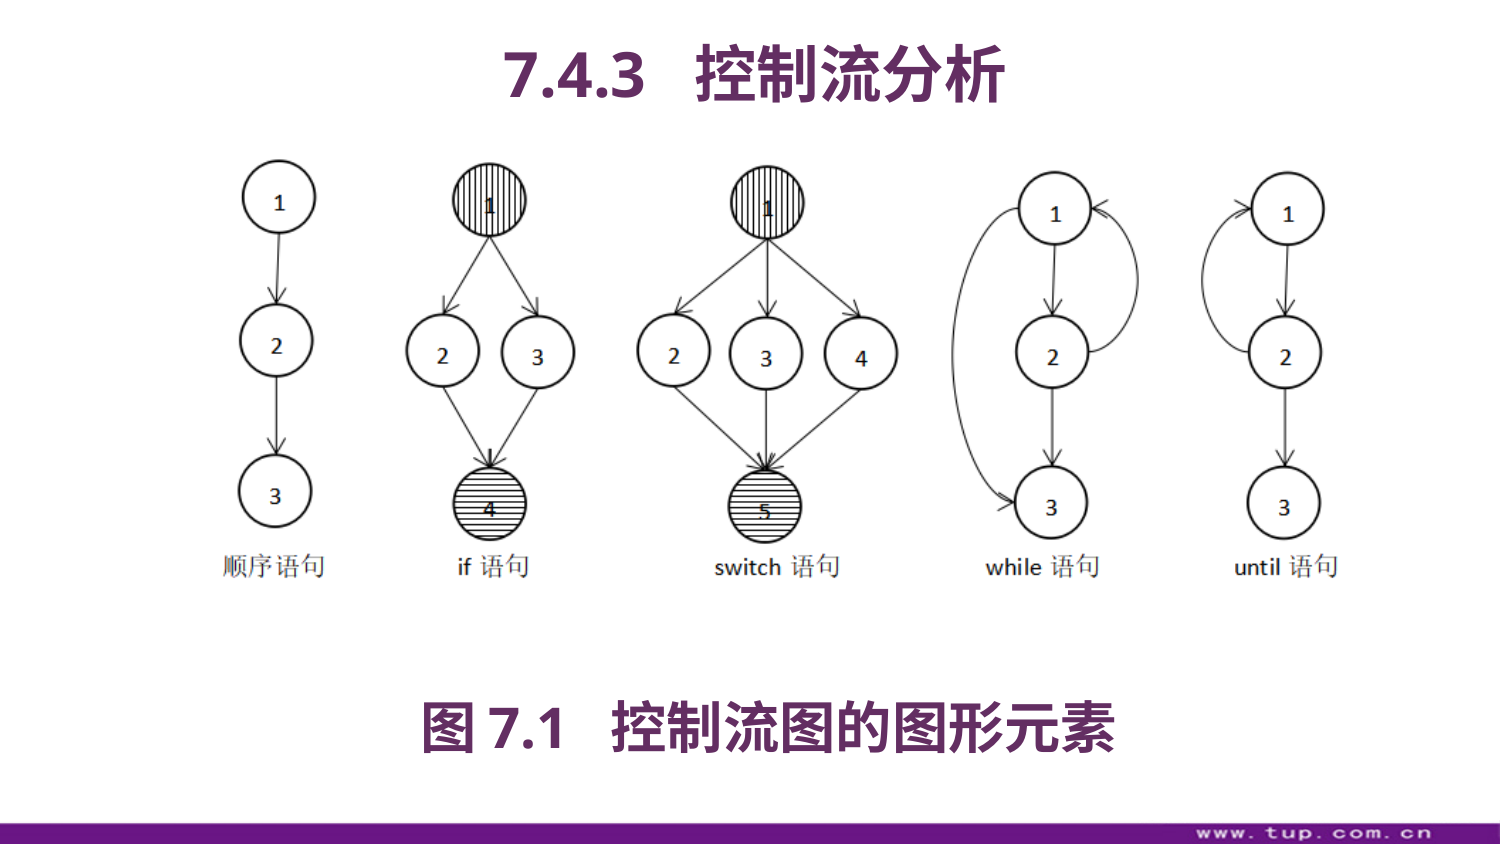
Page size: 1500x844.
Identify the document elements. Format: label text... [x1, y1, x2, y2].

text_box 7.4.3 控制流分析 [351, 29, 1159, 125]
picture [214, 126, 1366, 606]
text_box 图7.1 控制流图的图形元素 [351, 686, 1186, 766]
picture [0, 820, 1500, 844]
